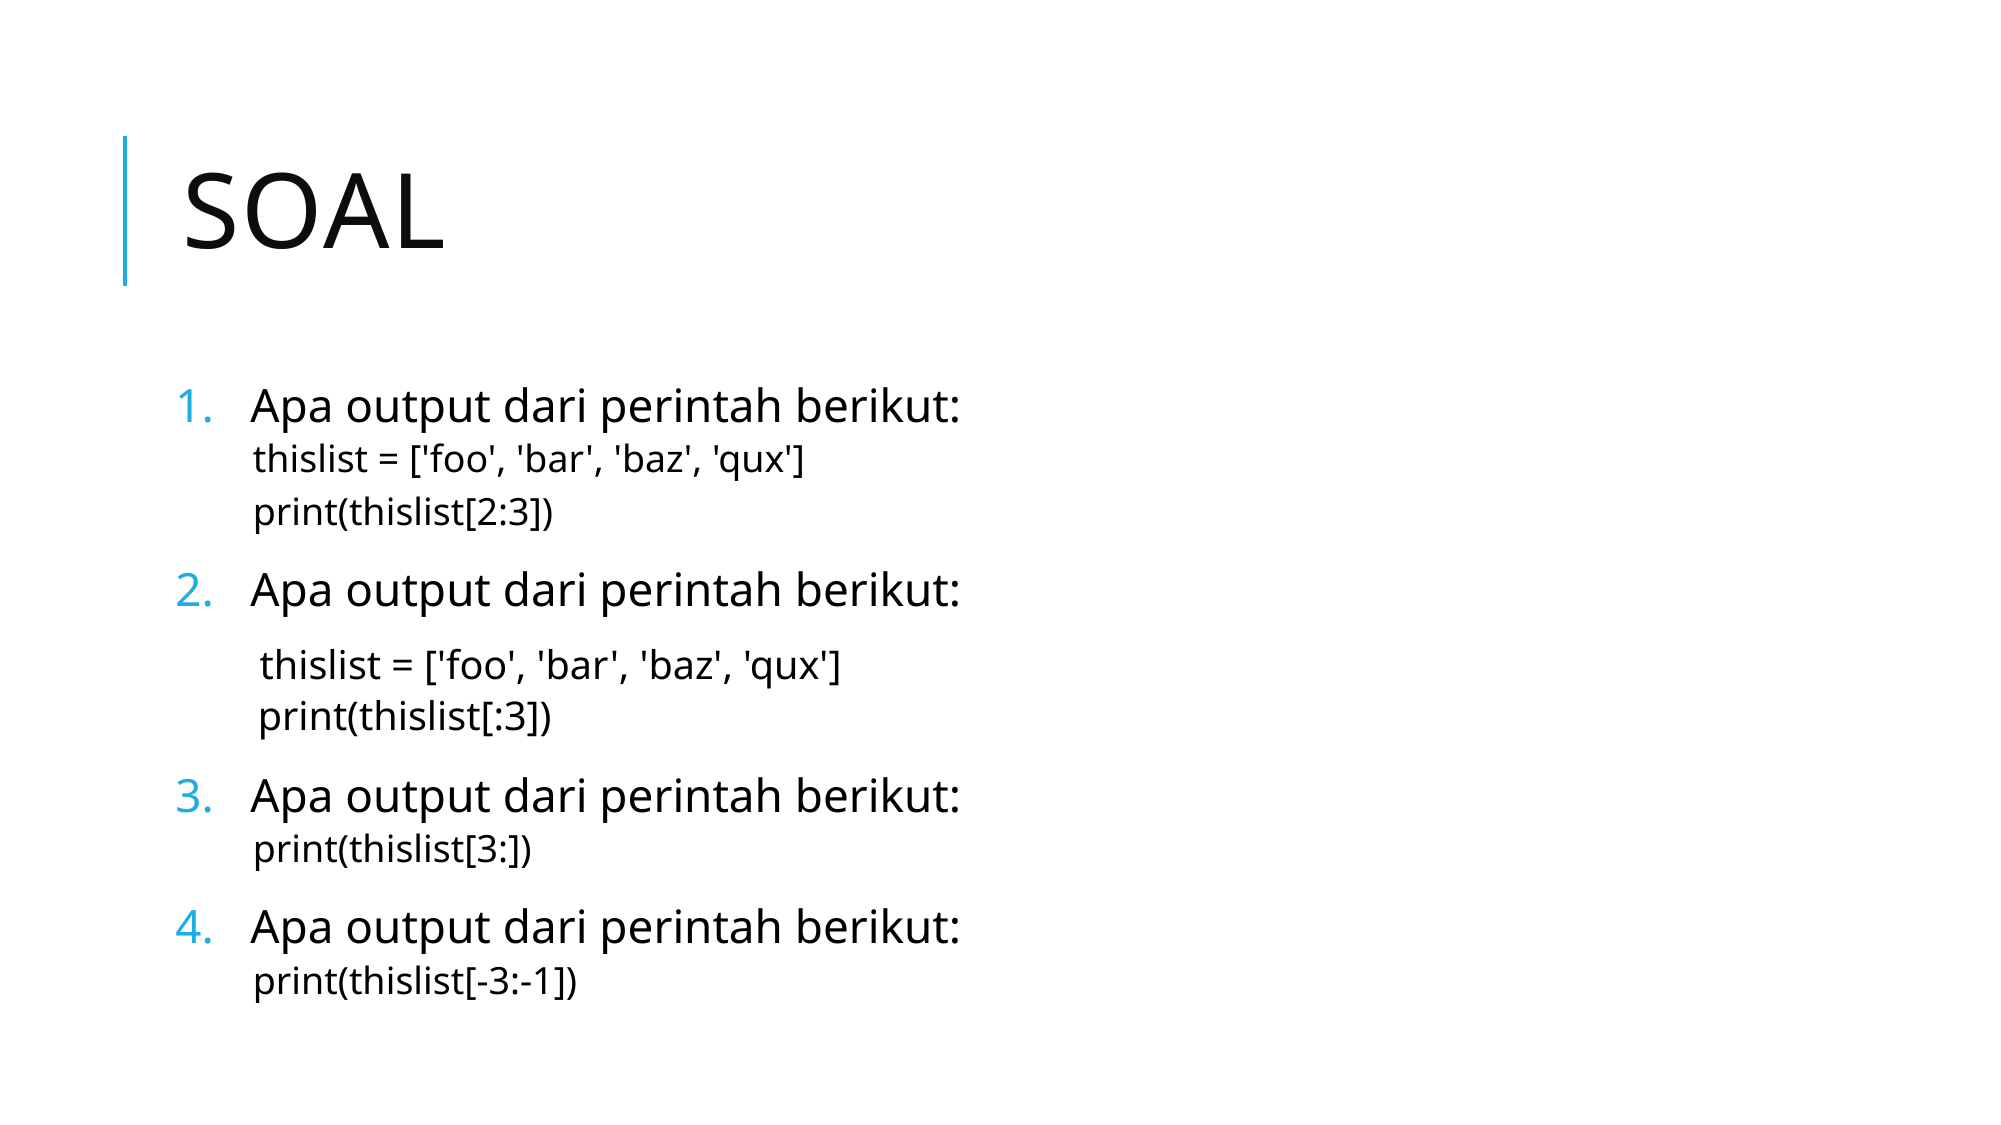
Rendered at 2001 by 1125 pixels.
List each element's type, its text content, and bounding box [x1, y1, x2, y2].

list Apa output dari perintah berikut: thislist = ['foo', 'bar', 'baz', 'qux'] print(thislist[2:3]) Apa output dari perintah berikut: thislist = ['foo', 'bar', 'baz', 'qux'] print(thislist[:3]) Apa output dari perintah berikut: print(thislist[3:]) Apa output dari perintah berikut: print(thislist[-3:-1]) [168, 375, 1763, 1035]
title Soal [168, 96, 1763, 342]
